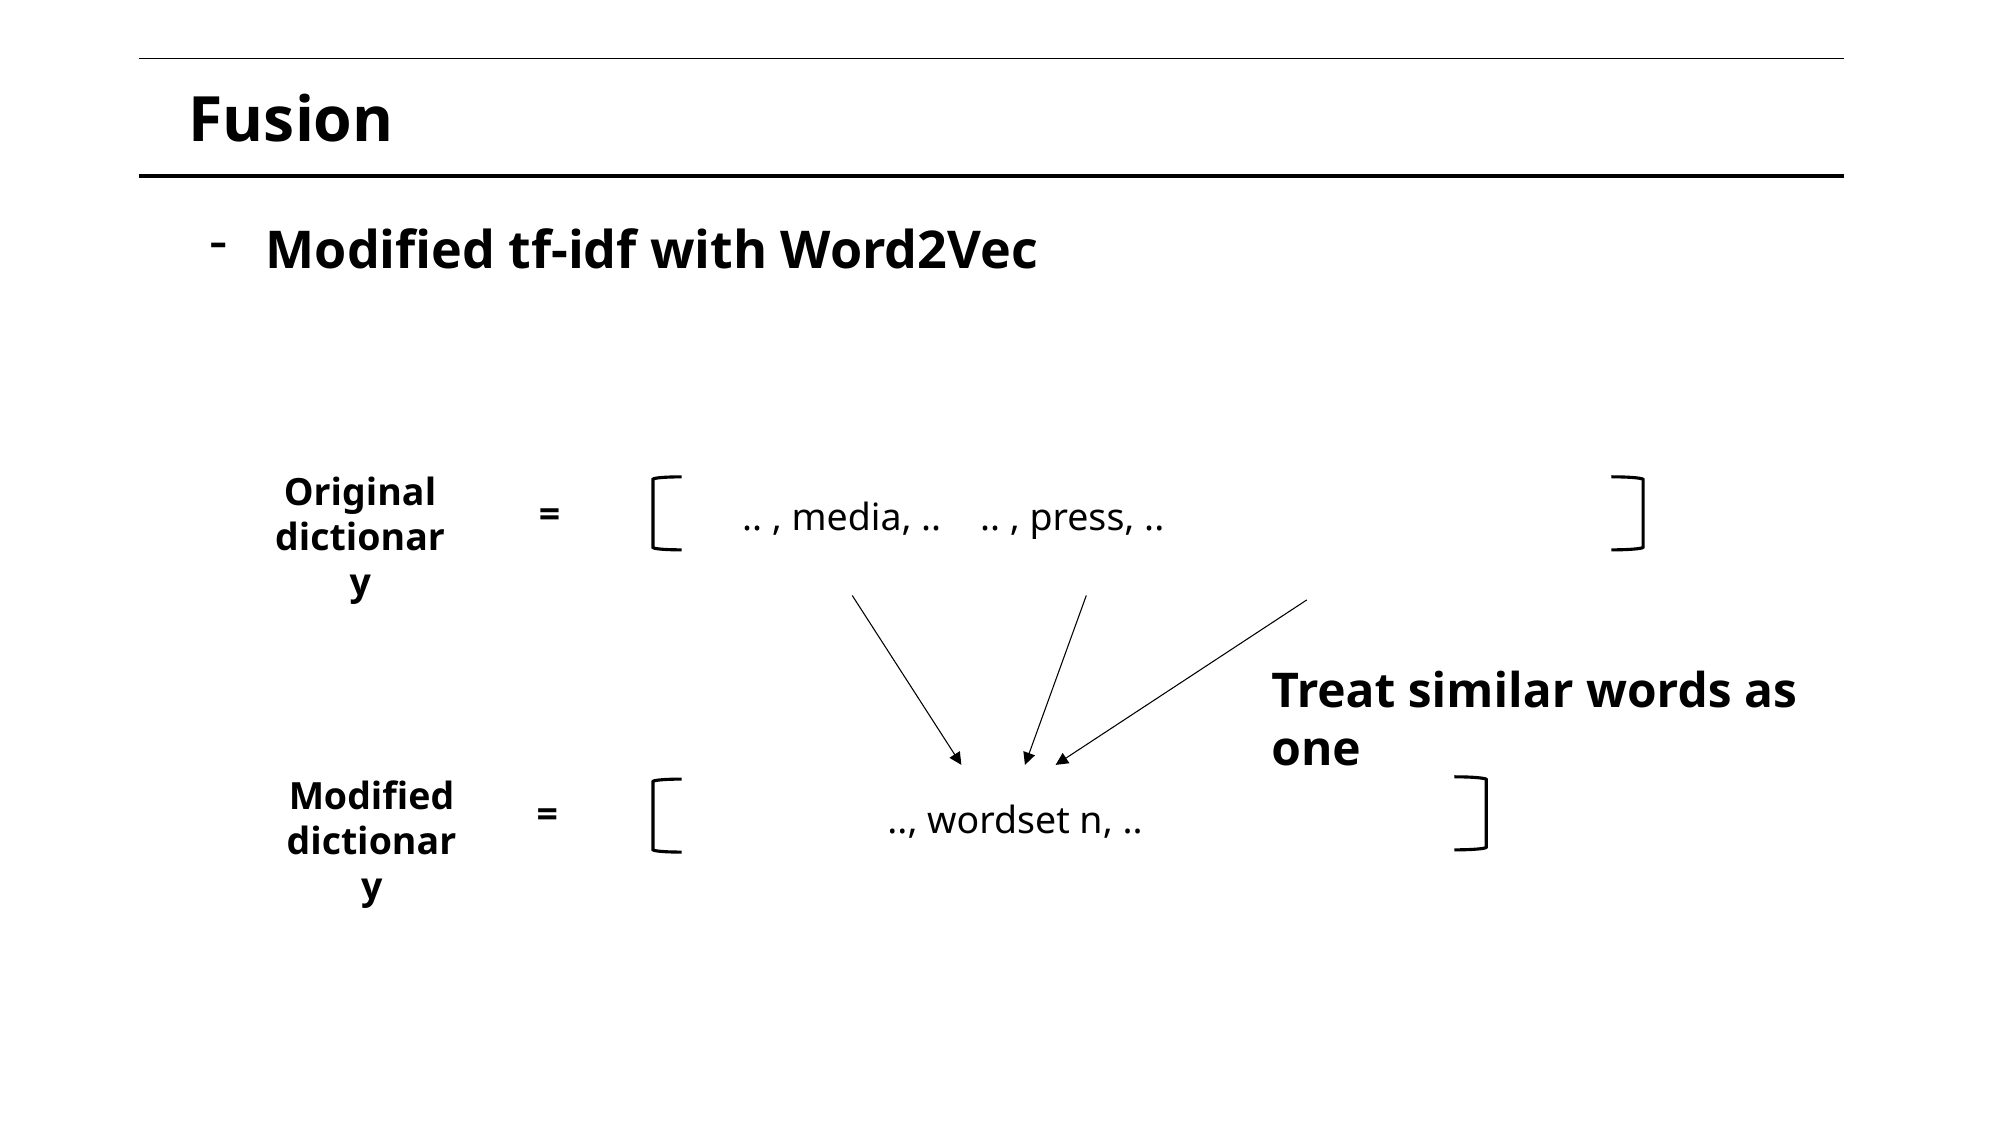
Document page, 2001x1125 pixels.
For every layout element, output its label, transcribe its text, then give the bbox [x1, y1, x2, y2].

text_box [651, 777, 682, 854]
text_box [1454, 782, 1488, 852]
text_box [852, 595, 962, 765]
text_box = [491, 483, 608, 543]
text_box .., wordset n, .. [872, 788, 1207, 848]
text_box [1055, 599, 1307, 765]
text_box = [489, 783, 606, 843]
text_box [1611, 475, 1645, 552]
text_box Modified tf-idf with Word2Vec [194, 209, 1806, 287]
text_box Treat similar words as one [1256, 652, 1914, 782]
text_box Original dictionary [249, 460, 471, 611]
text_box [1024, 595, 1087, 765]
text_box Modified dictionary [261, 764, 482, 915]
text_box [651, 475, 682, 552]
table_header Fusion [139, 59, 1844, 174]
text_box .. , media, .. .. , press, .. [727, 485, 1323, 546]
